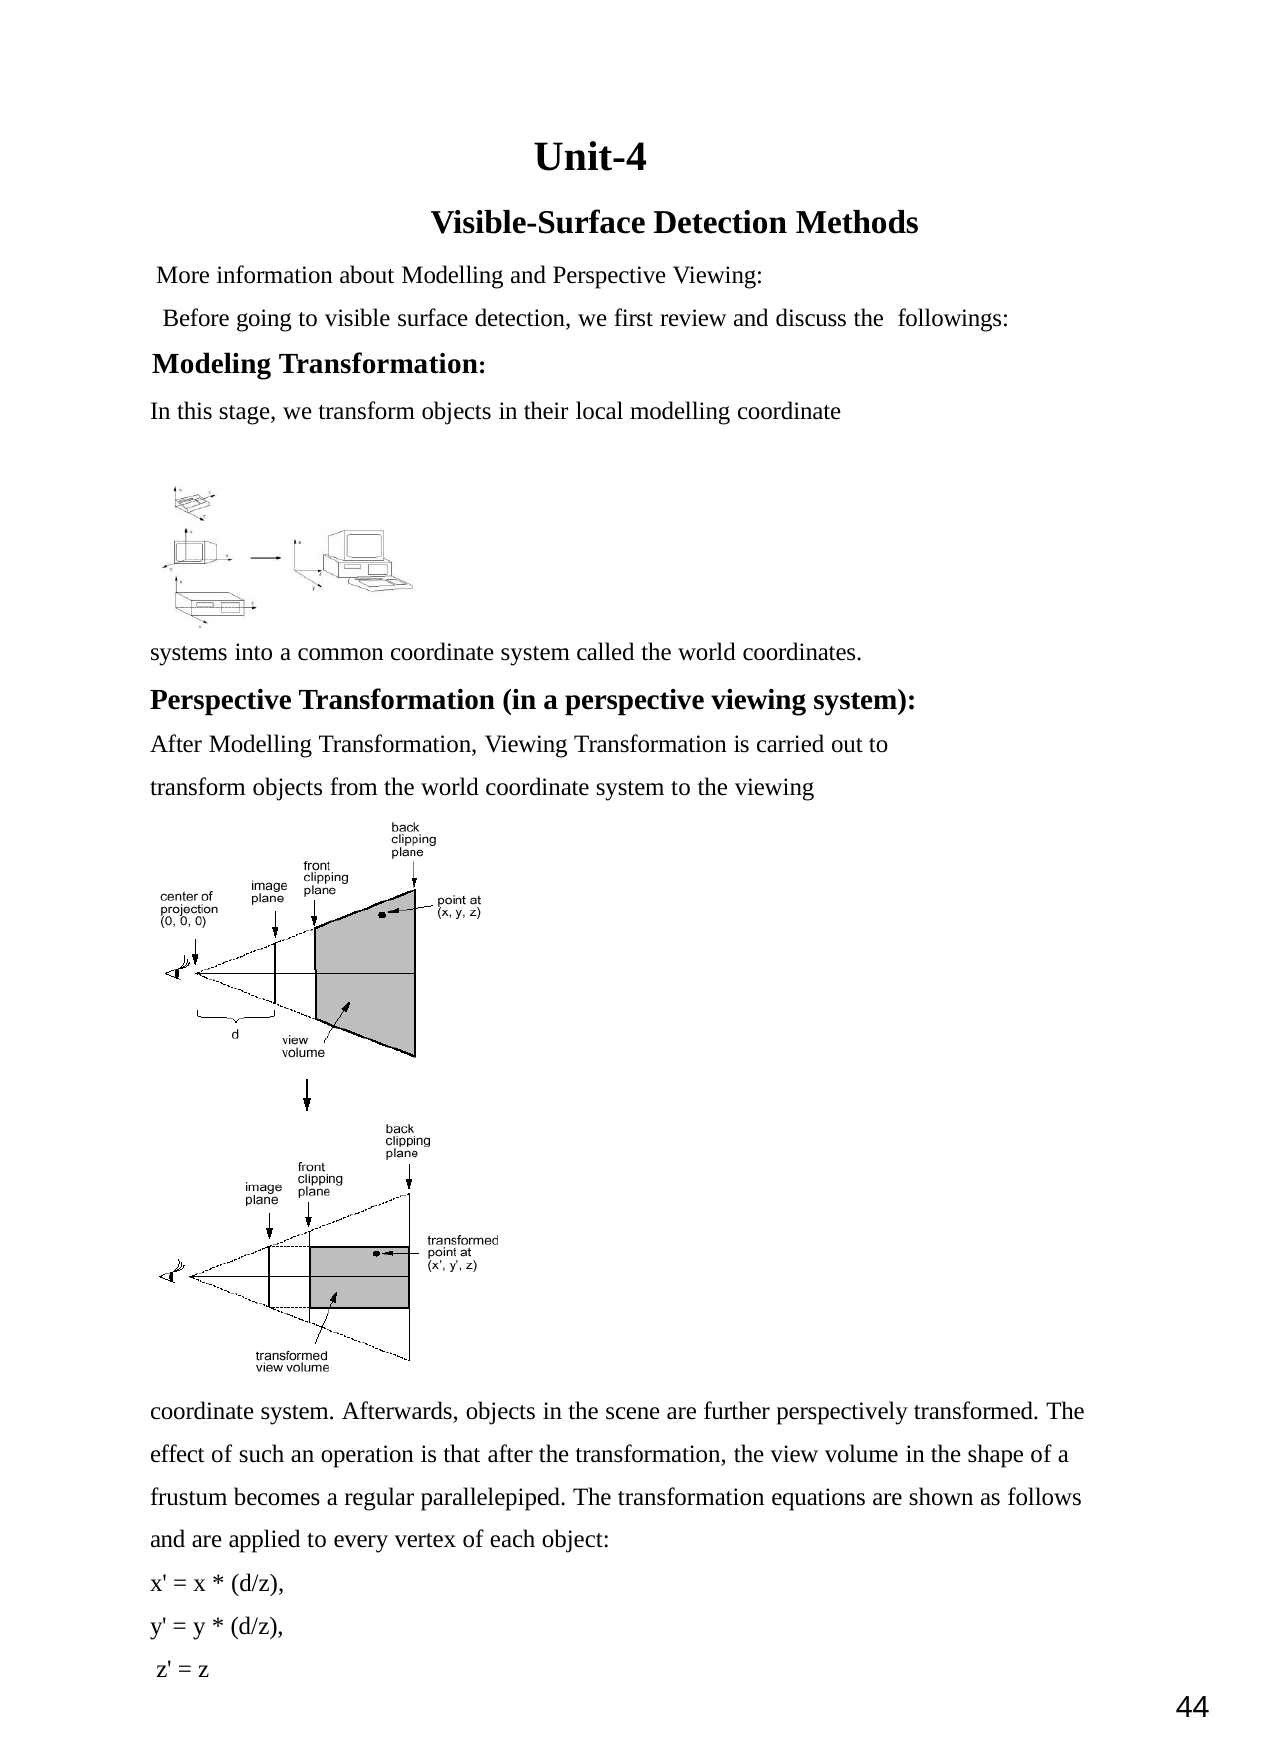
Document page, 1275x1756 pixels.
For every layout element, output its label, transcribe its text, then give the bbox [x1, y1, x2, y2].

picture [161, 486, 413, 628]
text_box coordinate system. Afterwards, objects in the scene are further perspectively transformed. The effect of such an operation is that after the transformation, the view volume in the shape of a frustum becomes a regular parallelepiped. The transformation equations are shown as follows and are applied to every vertex of each object: x' = x * (d/z), y' = y * (d/z), z' = z [147, 1379, 1094, 1682]
slide_number 44 [1169, 1689, 1215, 1756]
text_box systems into a common coordinate system called the world coordinates. Perspective Transformation (in a perspective viewing system): After Modelling Transformation, Viewing Transformation is carried out to transform objects from the world coordinate system to the viewing [147, 621, 926, 801]
picture [158, 821, 498, 1372]
text_box Unit-4 Visible-Surface Detection Methods More information about Modelling and Perspective Viewing: Before going to visible surface detection, we first review and discuss the followings: Modeling Transformation: In this stage, we transform objects in their local modelling coordinate [147, 100, 1017, 425]
